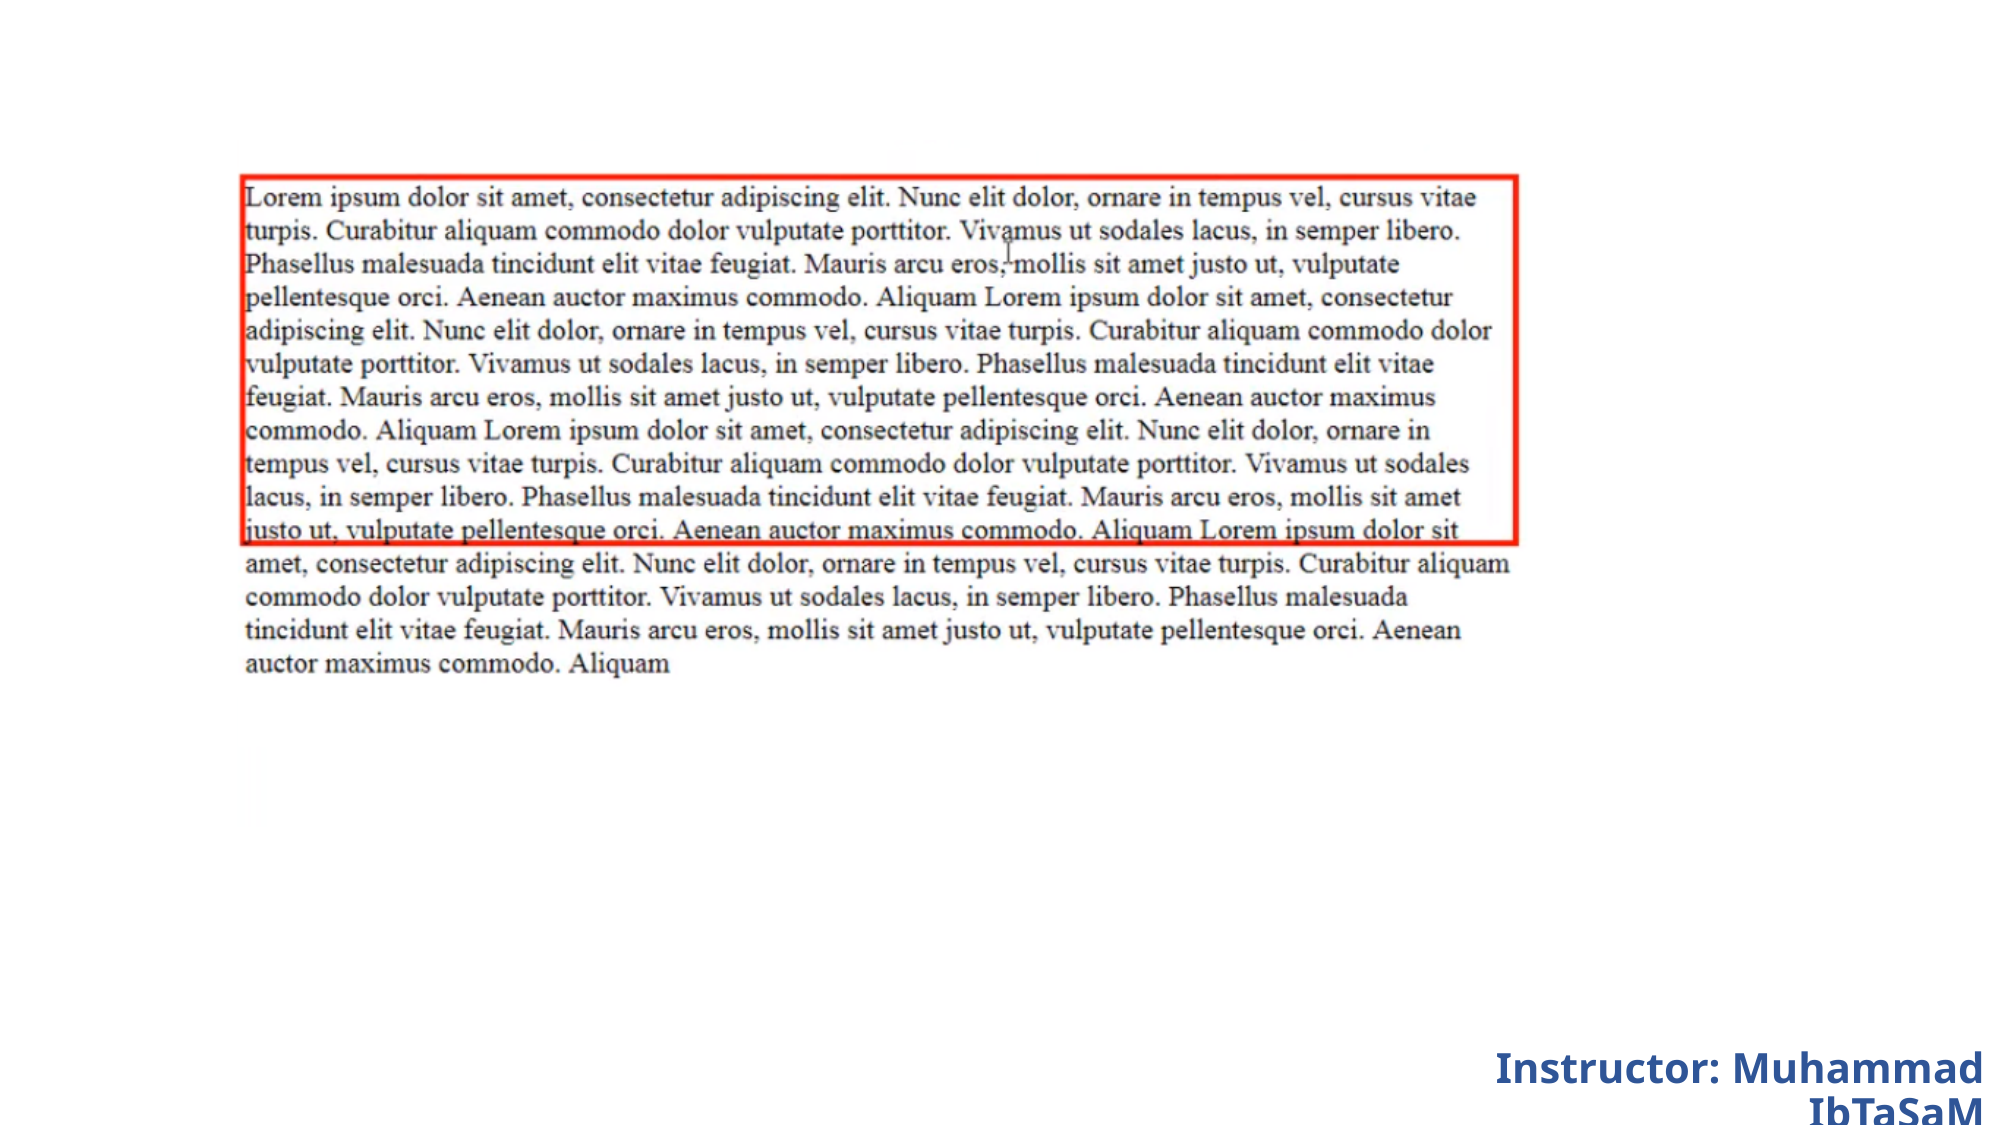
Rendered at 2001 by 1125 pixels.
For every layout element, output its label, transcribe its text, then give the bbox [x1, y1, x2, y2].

title Instructor: Muhammad IbTaSaM [1351, 1059, 2000, 1125]
picture [237, 140, 1763, 827]
